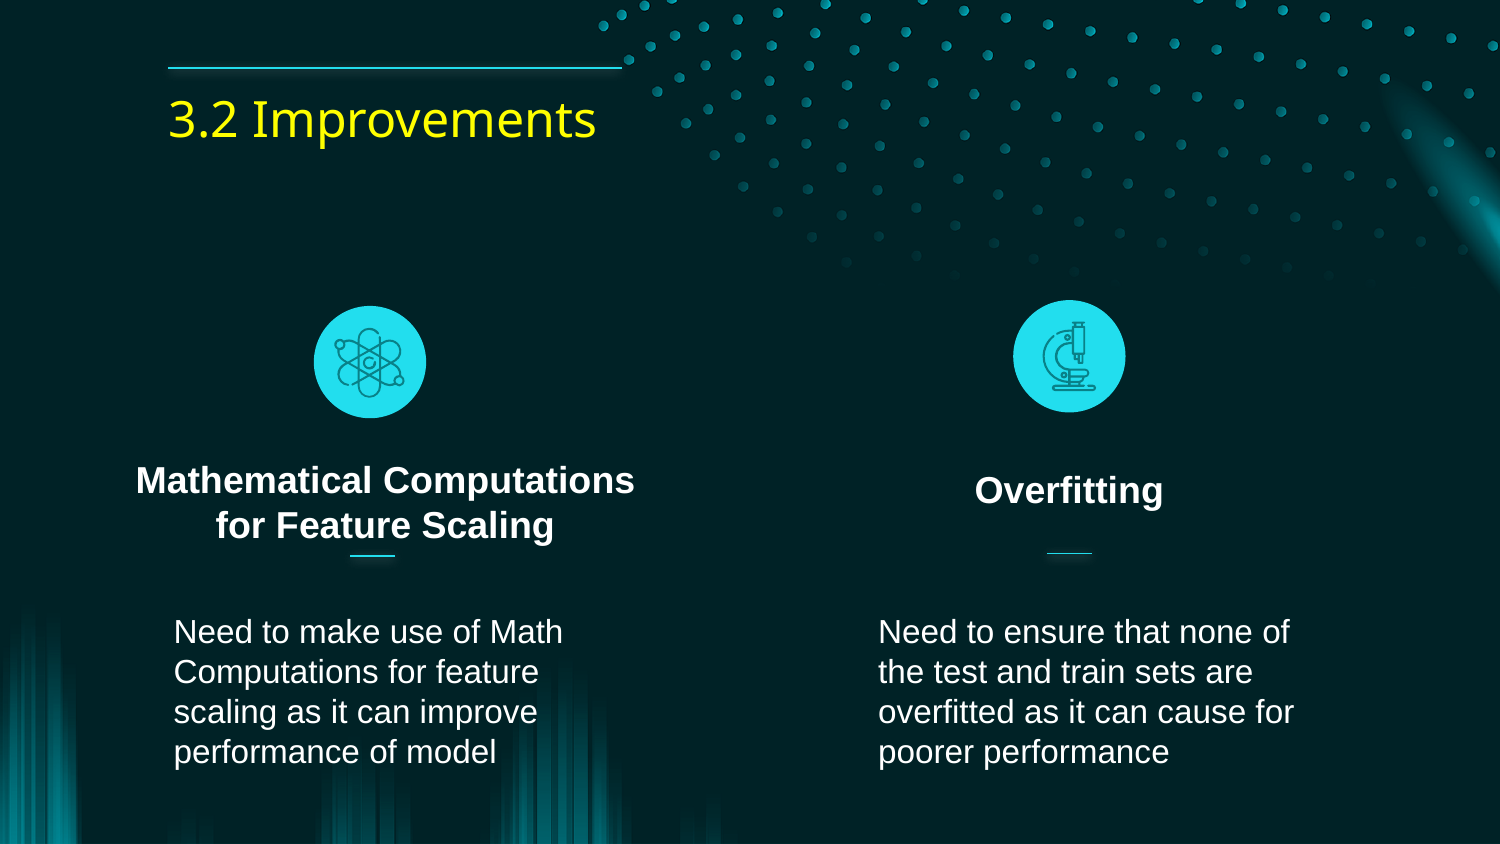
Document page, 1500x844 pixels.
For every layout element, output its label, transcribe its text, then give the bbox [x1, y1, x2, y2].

text_box [1013, 300, 1126, 413]
text_box [313, 305, 427, 419]
title Mathematical Computations for Feature Scaling [94, 416, 677, 607]
text_box Need to ensure that none of the test and train sets are overfitted as it can cause for poorer performance [863, 602, 1324, 778]
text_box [1042, 321, 1097, 392]
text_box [333, 327, 407, 399]
title Overfitting [839, 425, 1300, 572]
title 3.2 Improvements [153, 72, 914, 228]
text_box Need to make use of Math Computations for feature scaling as it can improve performance of model [158, 602, 637, 778]
picture [0, 0, 1500, 844]
